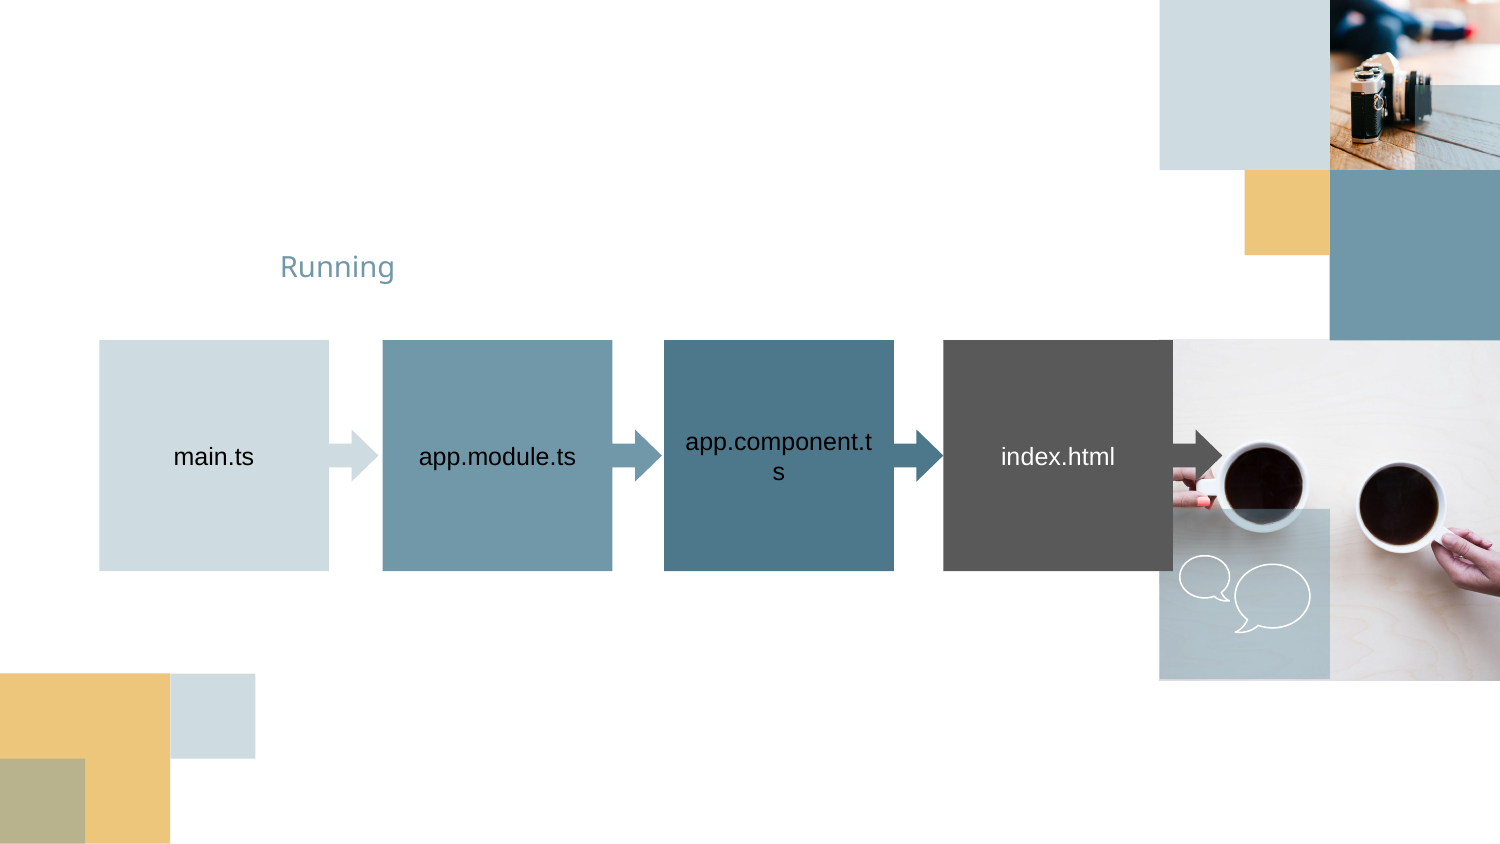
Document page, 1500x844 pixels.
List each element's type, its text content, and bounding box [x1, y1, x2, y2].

picture [1159, 339, 1500, 681]
text_box main.ts [99, 340, 379, 572]
title Running [264, 196, 940, 299]
text_box app.component.ts [664, 340, 943, 572]
picture [1330, 0, 1500, 170]
text_box app.module.ts [382, 340, 662, 572]
text_box index.html [943, 340, 1223, 572]
